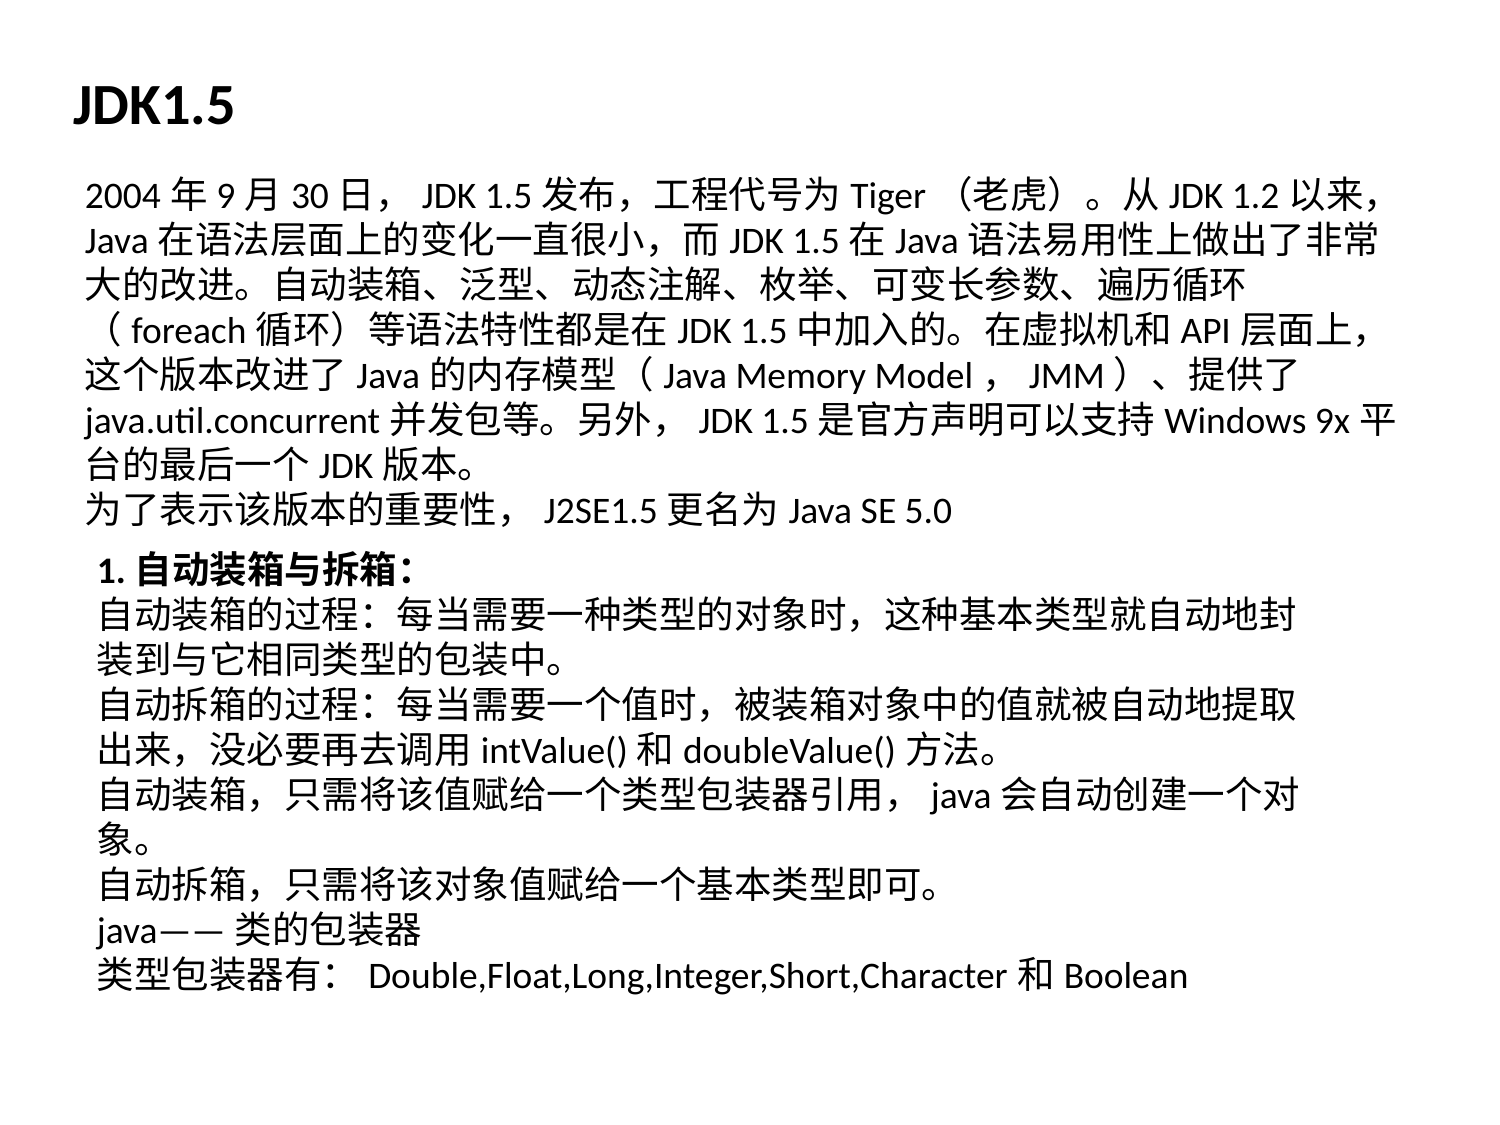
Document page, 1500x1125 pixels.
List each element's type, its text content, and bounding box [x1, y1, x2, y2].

text_box JDK1.5 [58, 58, 481, 144]
text_box 1.自动装箱与拆箱： 自动装箱的过程：每当需要一种类型的对象时，这种基本类型就自动地封装到与它相同类型的包装中。 自动拆箱的过程：每当需要一个值时，被装箱对象中的值就被自动地提取出来，没必要再去调用intValue()和doubleValue()方法。 自动装箱，只需将该值赋给一个类型包装器引用，java会自动创建一个对象。 自动拆箱，只需将该对象值赋给一个基本类型即可。 java——类的包装器 类型包装器有：Double,Float,Long,Integer,Short,Character和Boolean [82, 538, 1348, 1004]
text_box 2004年9月30日，JDK 1.5发布，工程代号为Tiger（老虎）。从JDK 1.2以来，Java在语法层面上的变化一直很小，而JDK 1.5在Java语法易用性上做出了非常大的改进。自动装箱、泛型、动态注解、枚举、可变长参数、遍历循环（foreach循环）等语法特性都是在JDK 1.5中加入的。在虚拟机和API层面上，这个版本改进了Java的内存模型（Java Memory Model，JMM）、提供了java.util.concurrent并发包等。另外，JDK 1.5是官方声明可以支持Windows 9x平台的最后一个JDK版本。 为了表示该版本的重要性，J2SE1.5更名为Java SE 5.0 [70, 163, 1418, 539]
